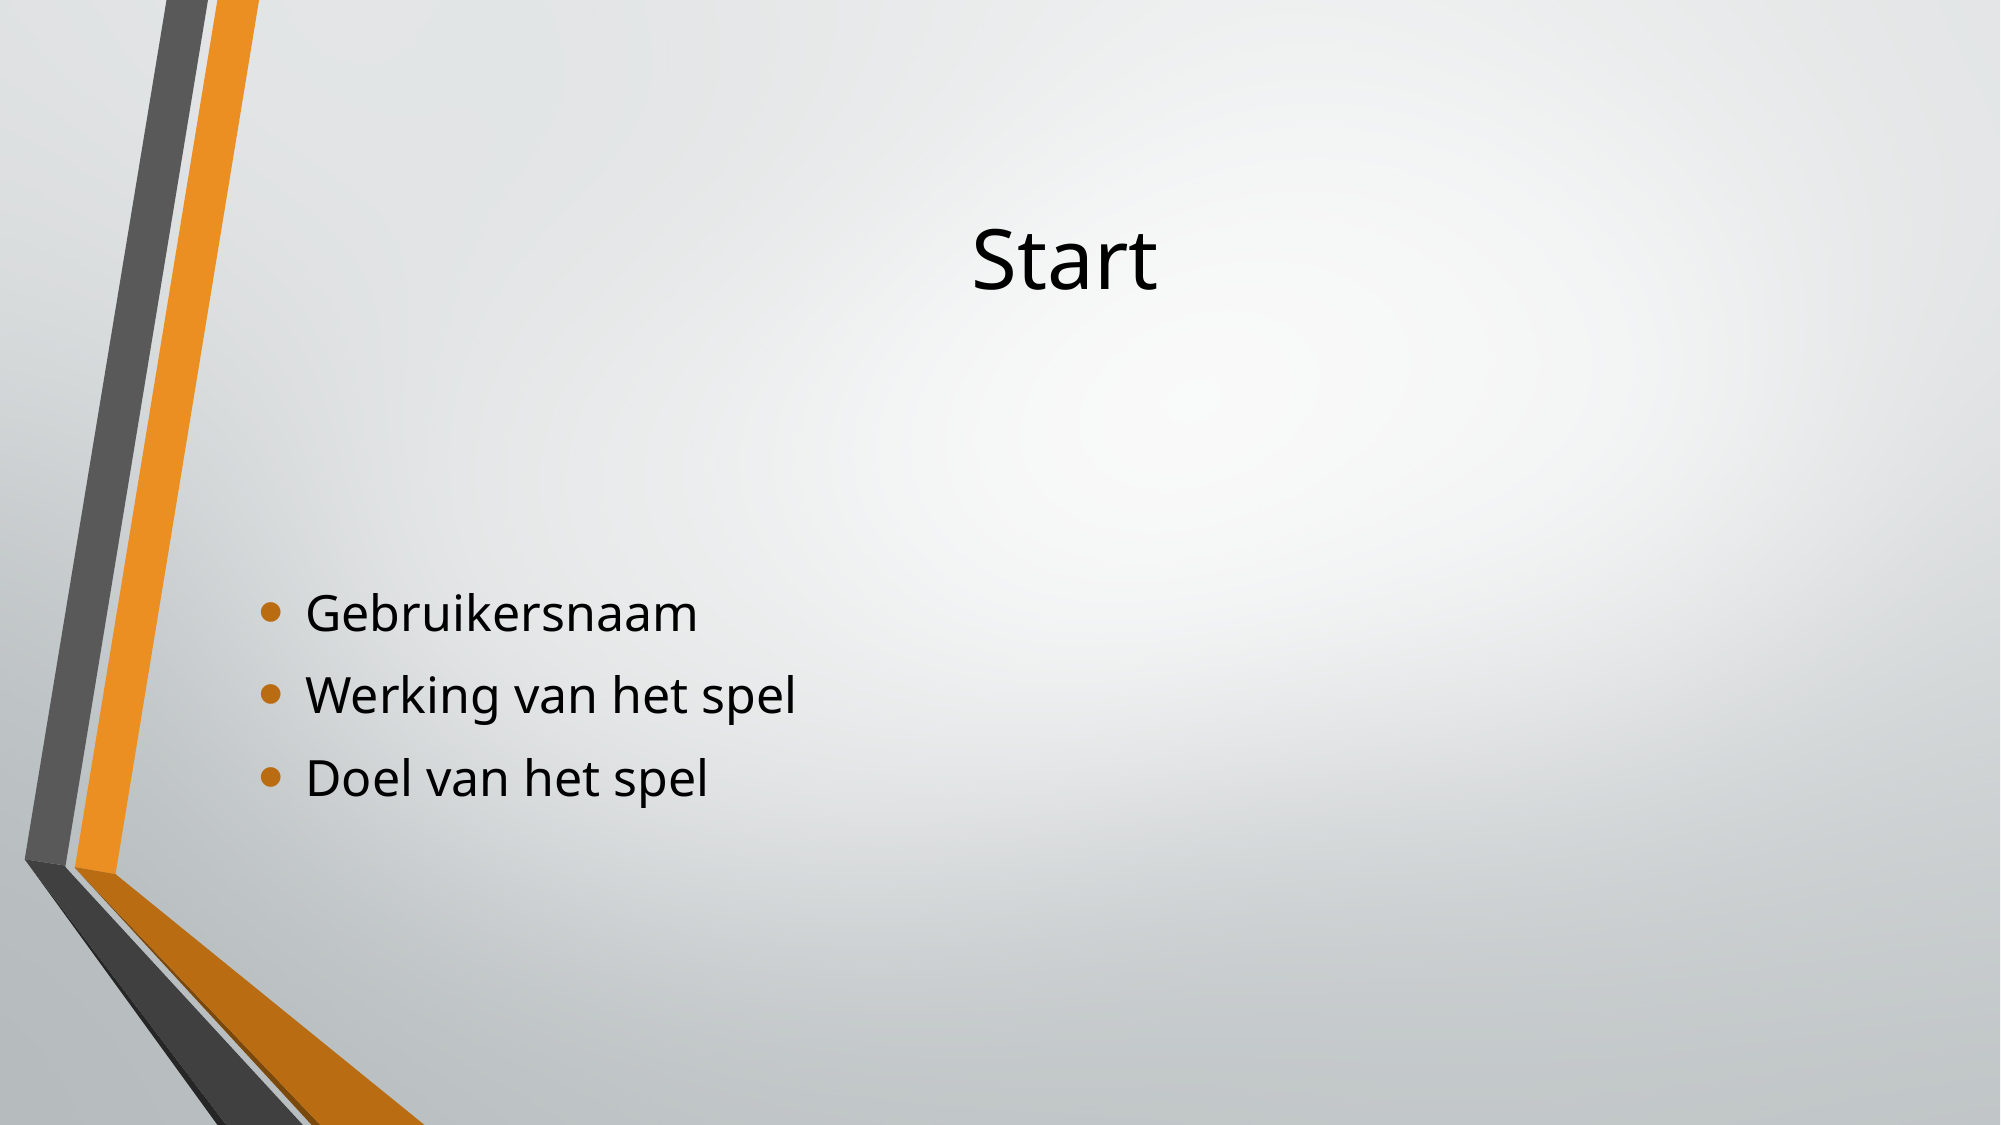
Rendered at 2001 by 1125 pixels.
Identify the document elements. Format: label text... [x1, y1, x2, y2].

list Gebruikersnaam Werking van het spel Doel van het spel [243, 437, 1887, 950]
title Start [243, 112, 1887, 400]
